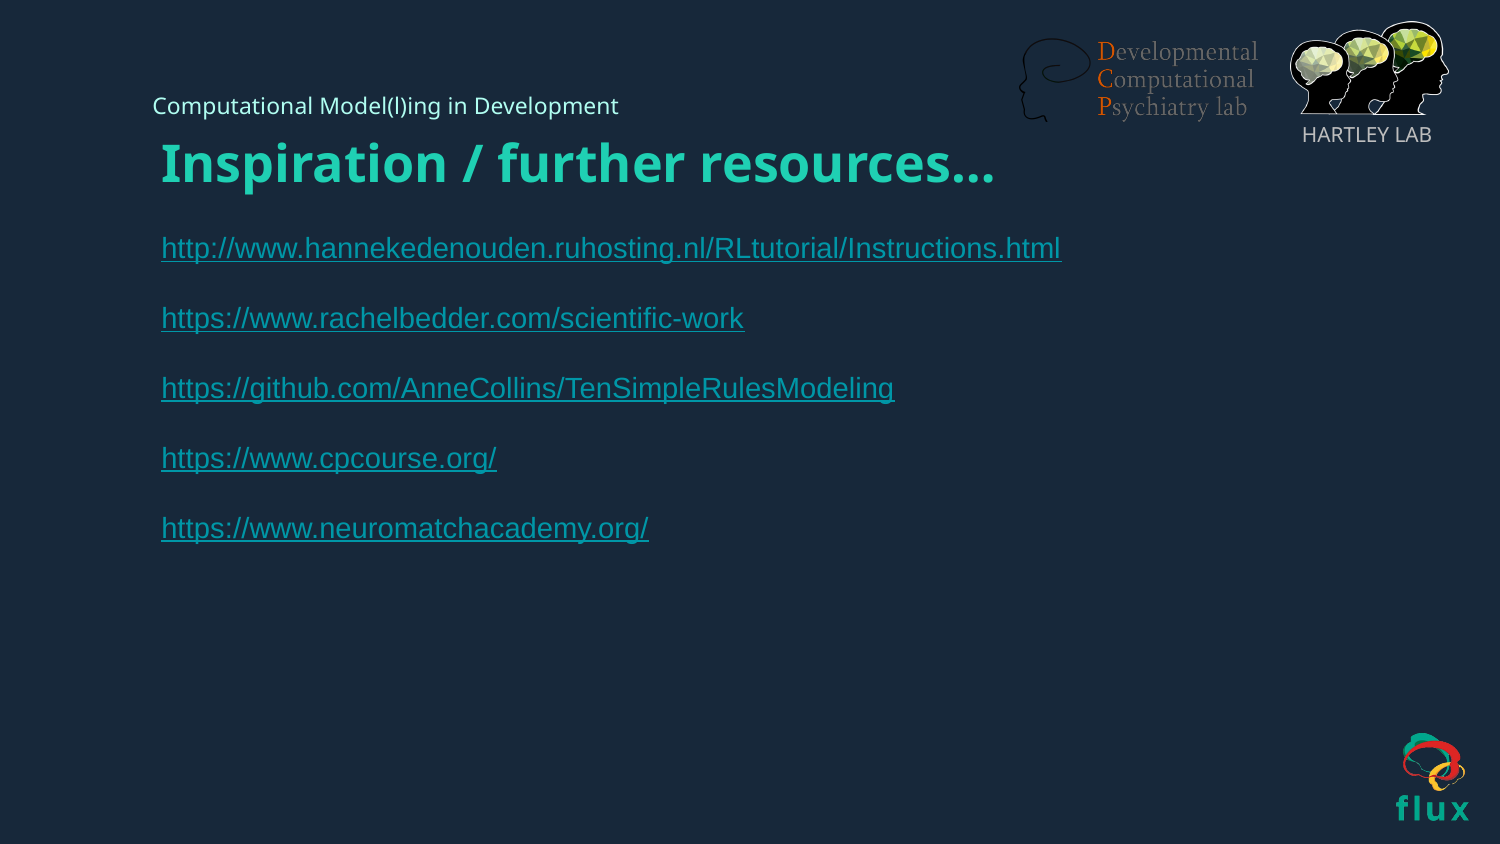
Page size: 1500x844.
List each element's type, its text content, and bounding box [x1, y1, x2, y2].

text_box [1244, 20, 1490, 156]
picture [1014, 38, 1244, 124]
title Inspiration / further resources… [146, 134, 1023, 222]
text_box http://www.hannekedenouden.ruhosting.nl/RLtutorial/Instructions.html https://www.rachelbedder.com/scientific-work https://github.com/AnneCollins/TenSimpleRulesModeling https://www.cpcourse.org/ https://www.neuromatchacademy.org/ [146, 222, 1138, 587]
text_box Computational Model(l)ing in Development [137, 78, 1118, 134]
picture [1390, 728, 1471, 823]
